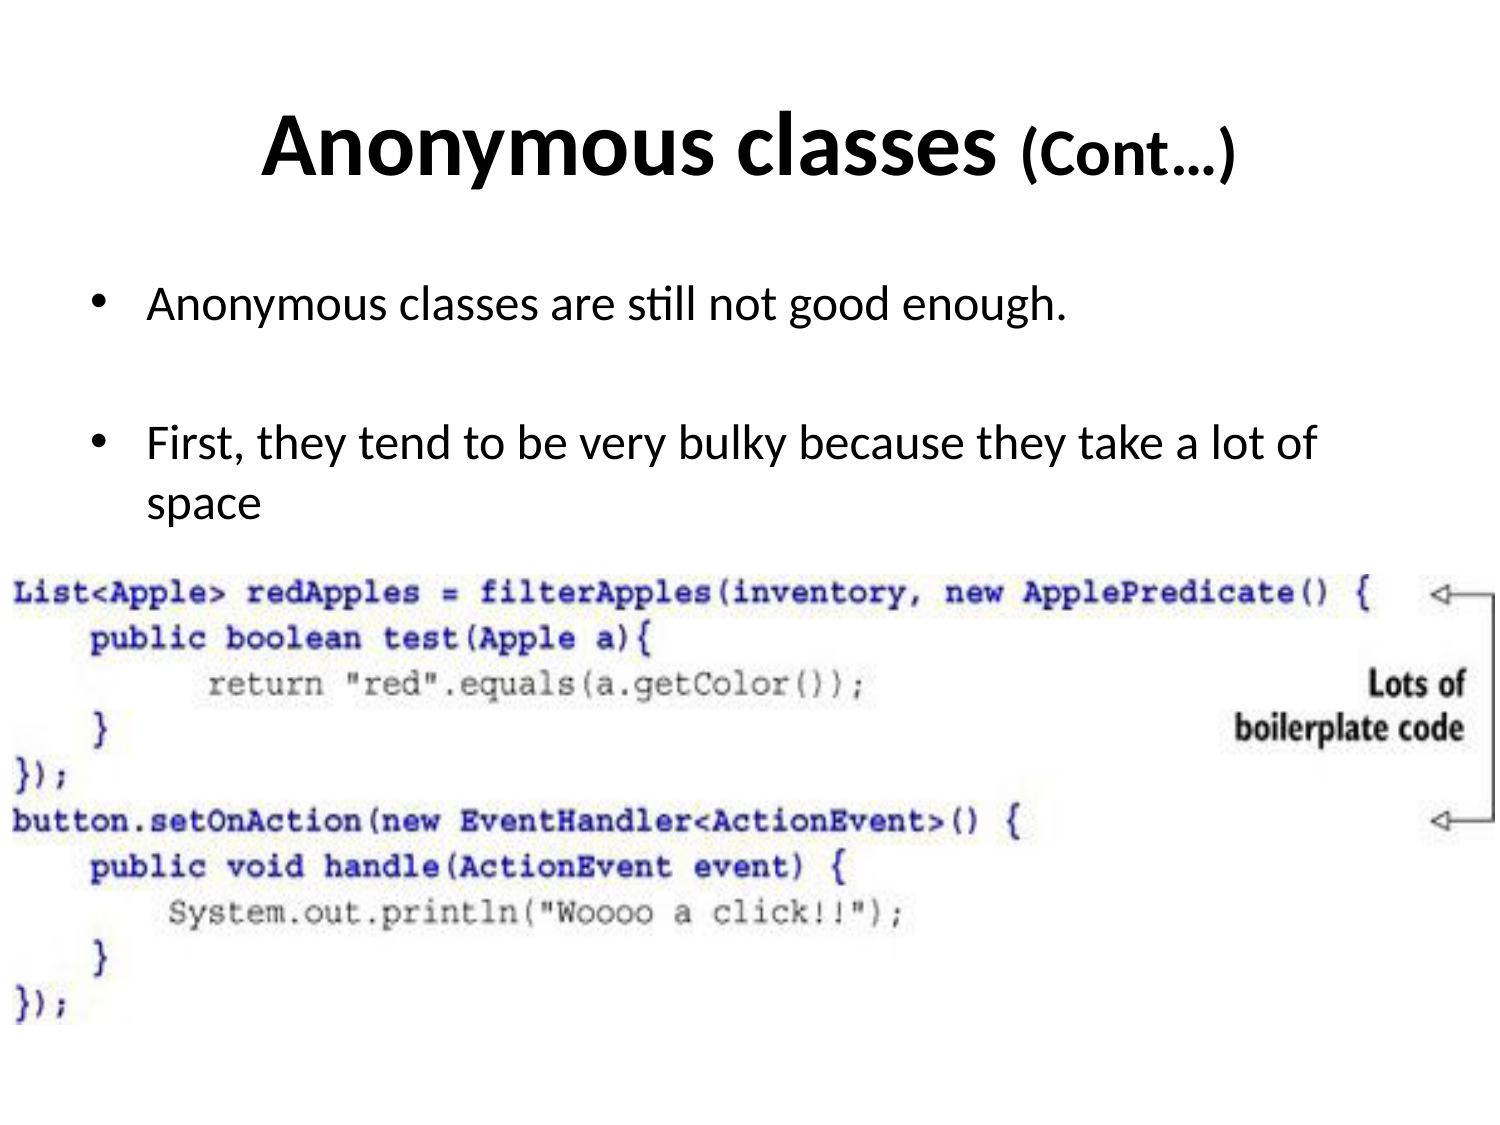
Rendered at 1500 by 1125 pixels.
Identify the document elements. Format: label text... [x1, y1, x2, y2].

list Anonymous classes are still not good enough. First, they tend to be very bulky because they take a lot of space [75, 262, 1425, 573]
picture [12, 574, 1496, 1026]
title Anonymous classes (Cont…) [75, 45, 1425, 233]
